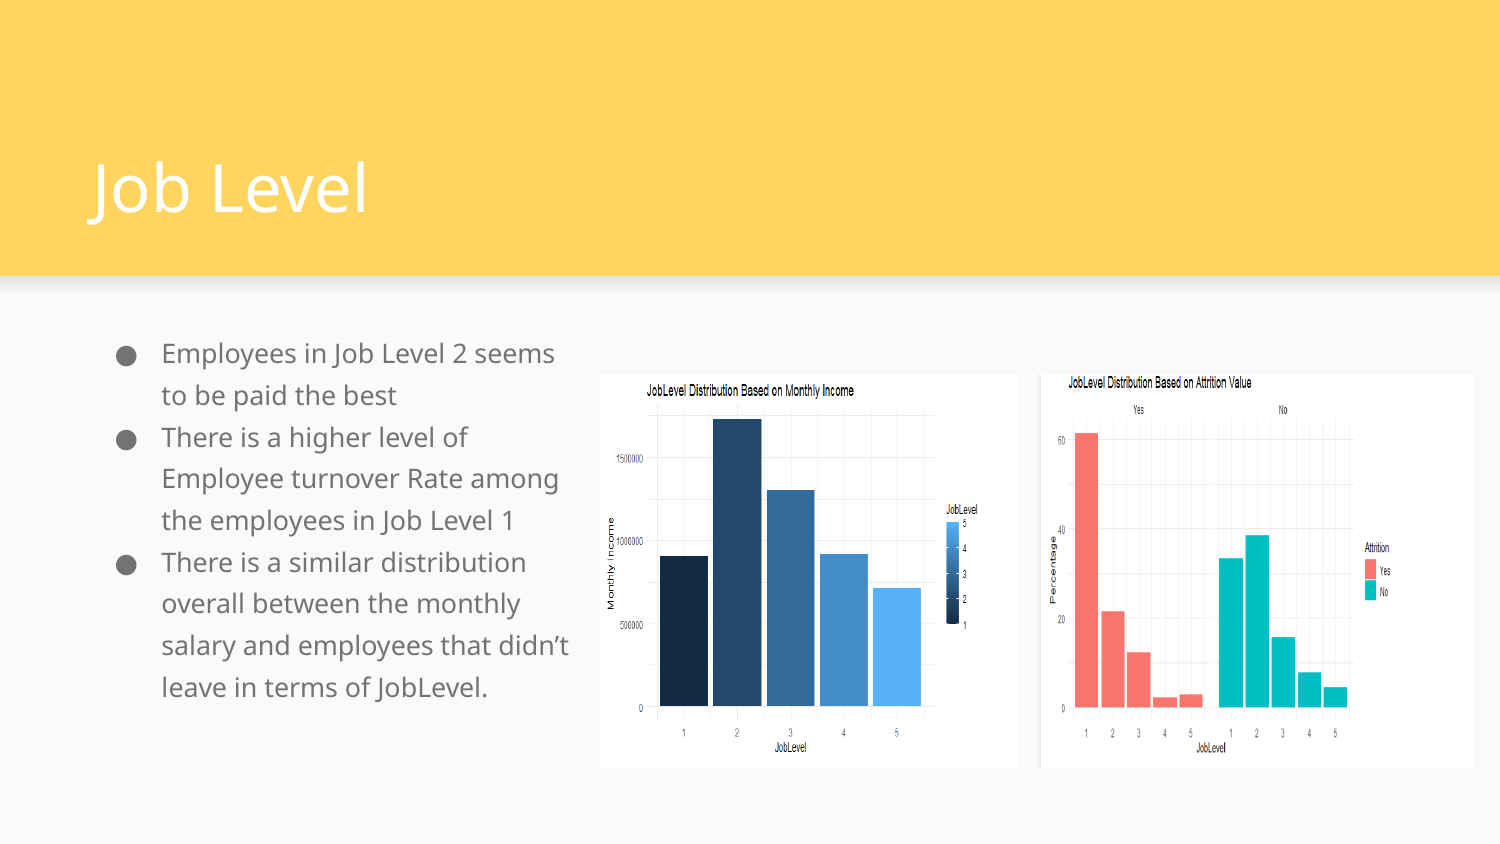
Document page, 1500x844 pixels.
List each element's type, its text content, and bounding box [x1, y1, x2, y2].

picture [600, 373, 1019, 769]
list Employees in Job Level 2 seems to be paid the best There is a higher level of Employee turnover Rate among the employees in Job Level 1 There is a similar distribution overall between the monthly salary and employees that didn’t leave in terms of JobLevel. [77, 314, 589, 799]
picture [1038, 373, 1473, 769]
title Job Level [77, 121, 1427, 248]
